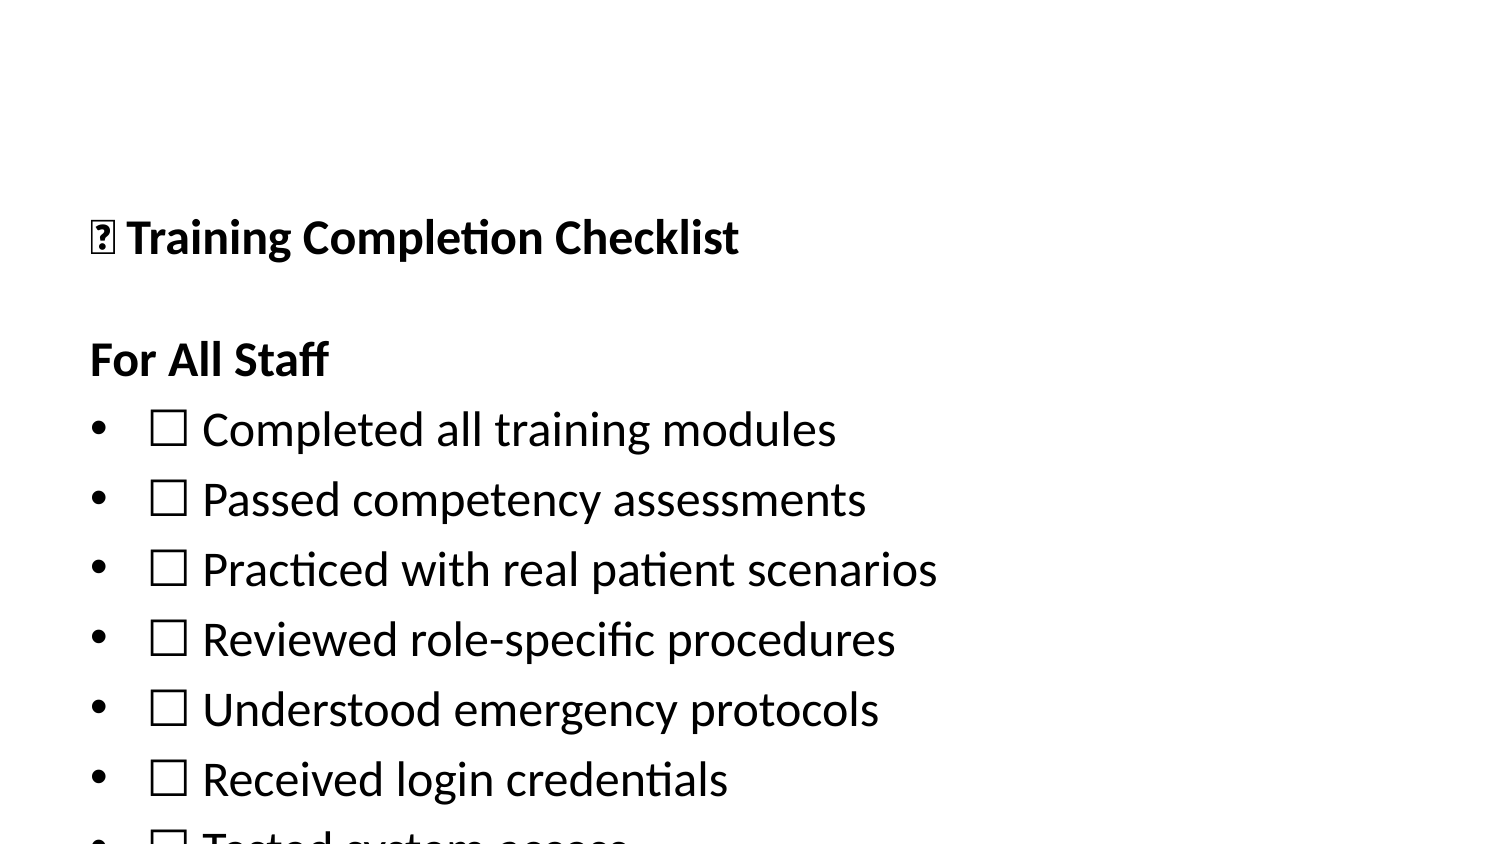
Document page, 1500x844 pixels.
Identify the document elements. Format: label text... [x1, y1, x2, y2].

list 🎯 Training Completion Checklist For All Staff ☐ Completed all training modules ☐ Passed competency assessments ☐ Practiced with real patient scenarios ☐ Reviewed role-specific procedures ☐ Understood emergency protocols ☐ Received login credentials ☐ Tested system access ☐ Reviewed privacy and security policies Supervisor Sign-off ☐ Trainee Name: ________________________ ☐ Role: ________________________ ☐ Training Completion Date: ________________________ ☐ Competency Level: Basic / Advanced / Super User ☐ Supervisor Signature: ________________________ ☐ Next Review Date: ________________________ Ongoing Requirements ☐ Monthly Check-ins: Schedule regular reviews ☐ Quarterly Assessments: Skill validation ☐ Annual Recertification: Complete refresher training ☐ Continuous Learning: Stay updated on new features Congratulations on completing your Santaan AI EMR training! You’re now ready to provide exceptional patient care using advanced healthcare technology. 🎉 [75, 196, 1425, 754]
